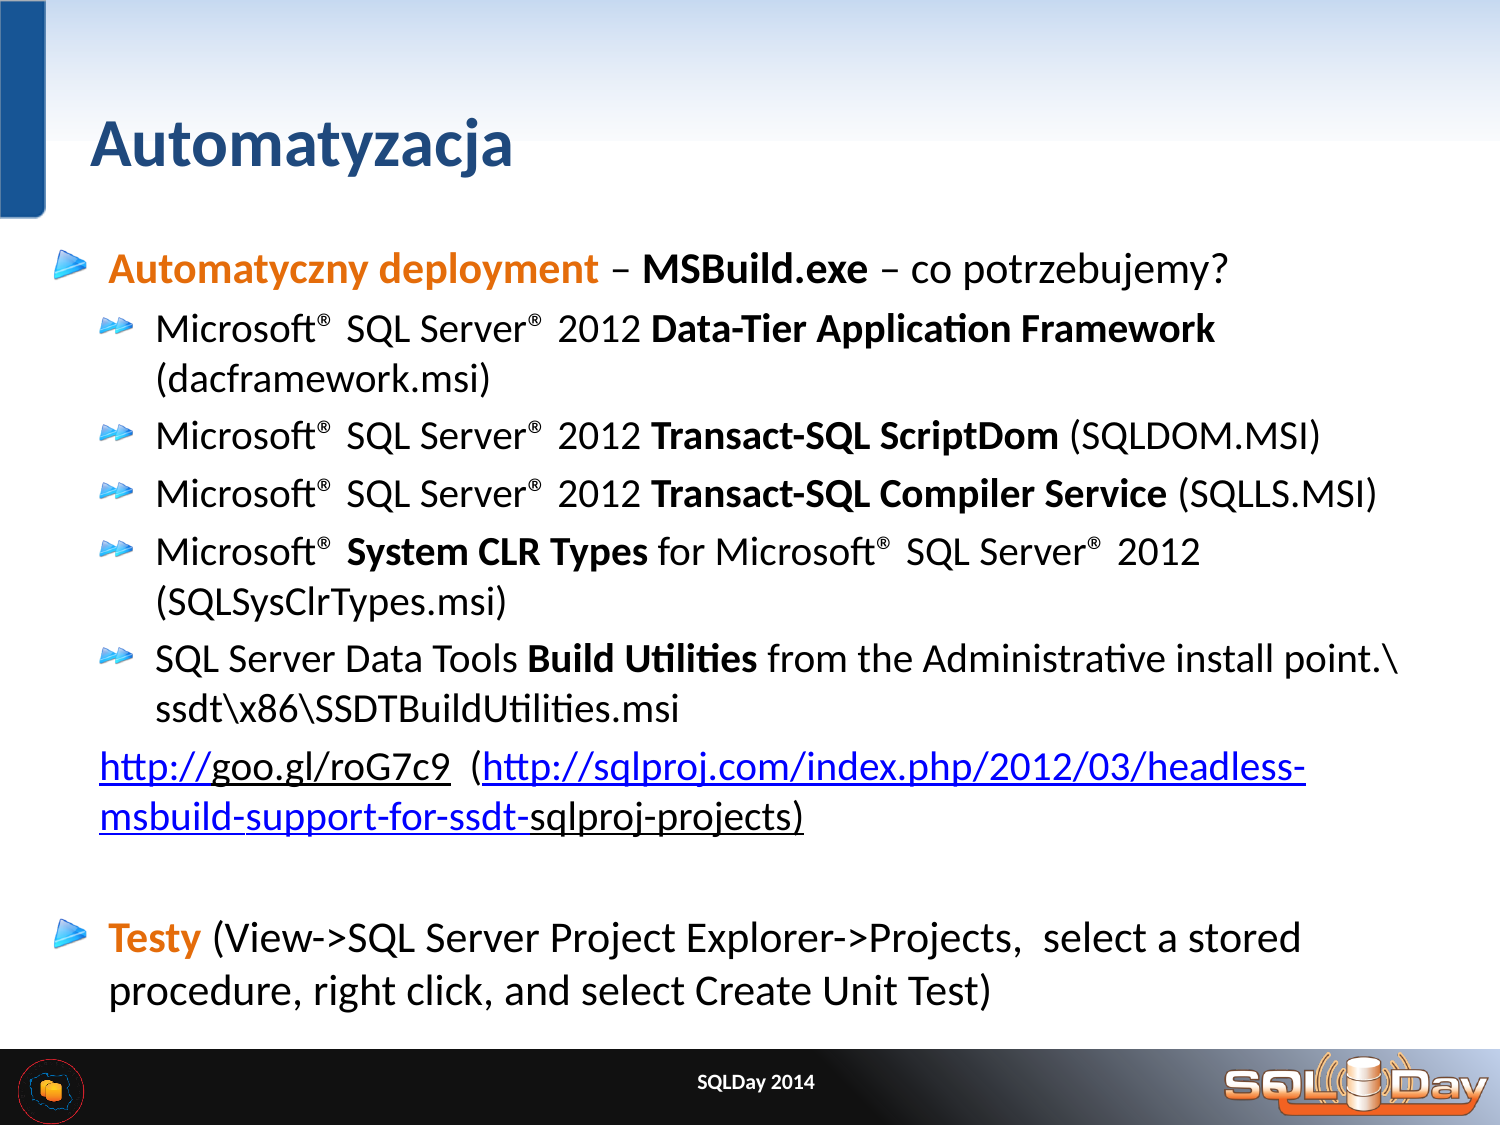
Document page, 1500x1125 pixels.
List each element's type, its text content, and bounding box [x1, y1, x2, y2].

picture [52, 248, 88, 284]
picture [99, 309, 133, 343]
picture [52, 917, 88, 953]
list Automatyczny deployment – MSBuild.exe – co potrzebujemy? Microsoft® SQL Server® 2012 Data-Tier Application Framework (dacframework.msi) Microsoft® SQL Server® 2012 Transact-SQL ScriptDom (SQLDOM.MSI) Microsoft® SQL Server® 2012 Transact-SQL Compiler Service (SQLLS.MSI) Microsoft® System CLR Types for Microsoft® SQL Server® 2012 (SQLSysClrTypes.msi) SQL Server Data Tools Build Utilities from the Administrative install point.\ssdt\x86\SSDTBuildUtilities.msi http://goo.gl/roG7c9 (http://sqlproj.com/index.php/2012/03/headless-msbuild-support-for-ssdt-sqlproj-projects) Testy (View->SQL Server Project Explorer->Projects, select a stored procedure, right click, and select Create Unit Test) [37, 232, 1425, 1025]
footer SQLDay 2014 [425, 1050, 1088, 1113]
picture [1224, 1052, 1489, 1116]
picture [16, 1057, 85, 1125]
picture [99, 639, 133, 673]
picture [99, 532, 133, 566]
picture [0, 0, 46, 219]
picture [99, 416, 133, 450]
title Automatyzacja [75, 45, 1425, 232]
picture [99, 474, 133, 508]
